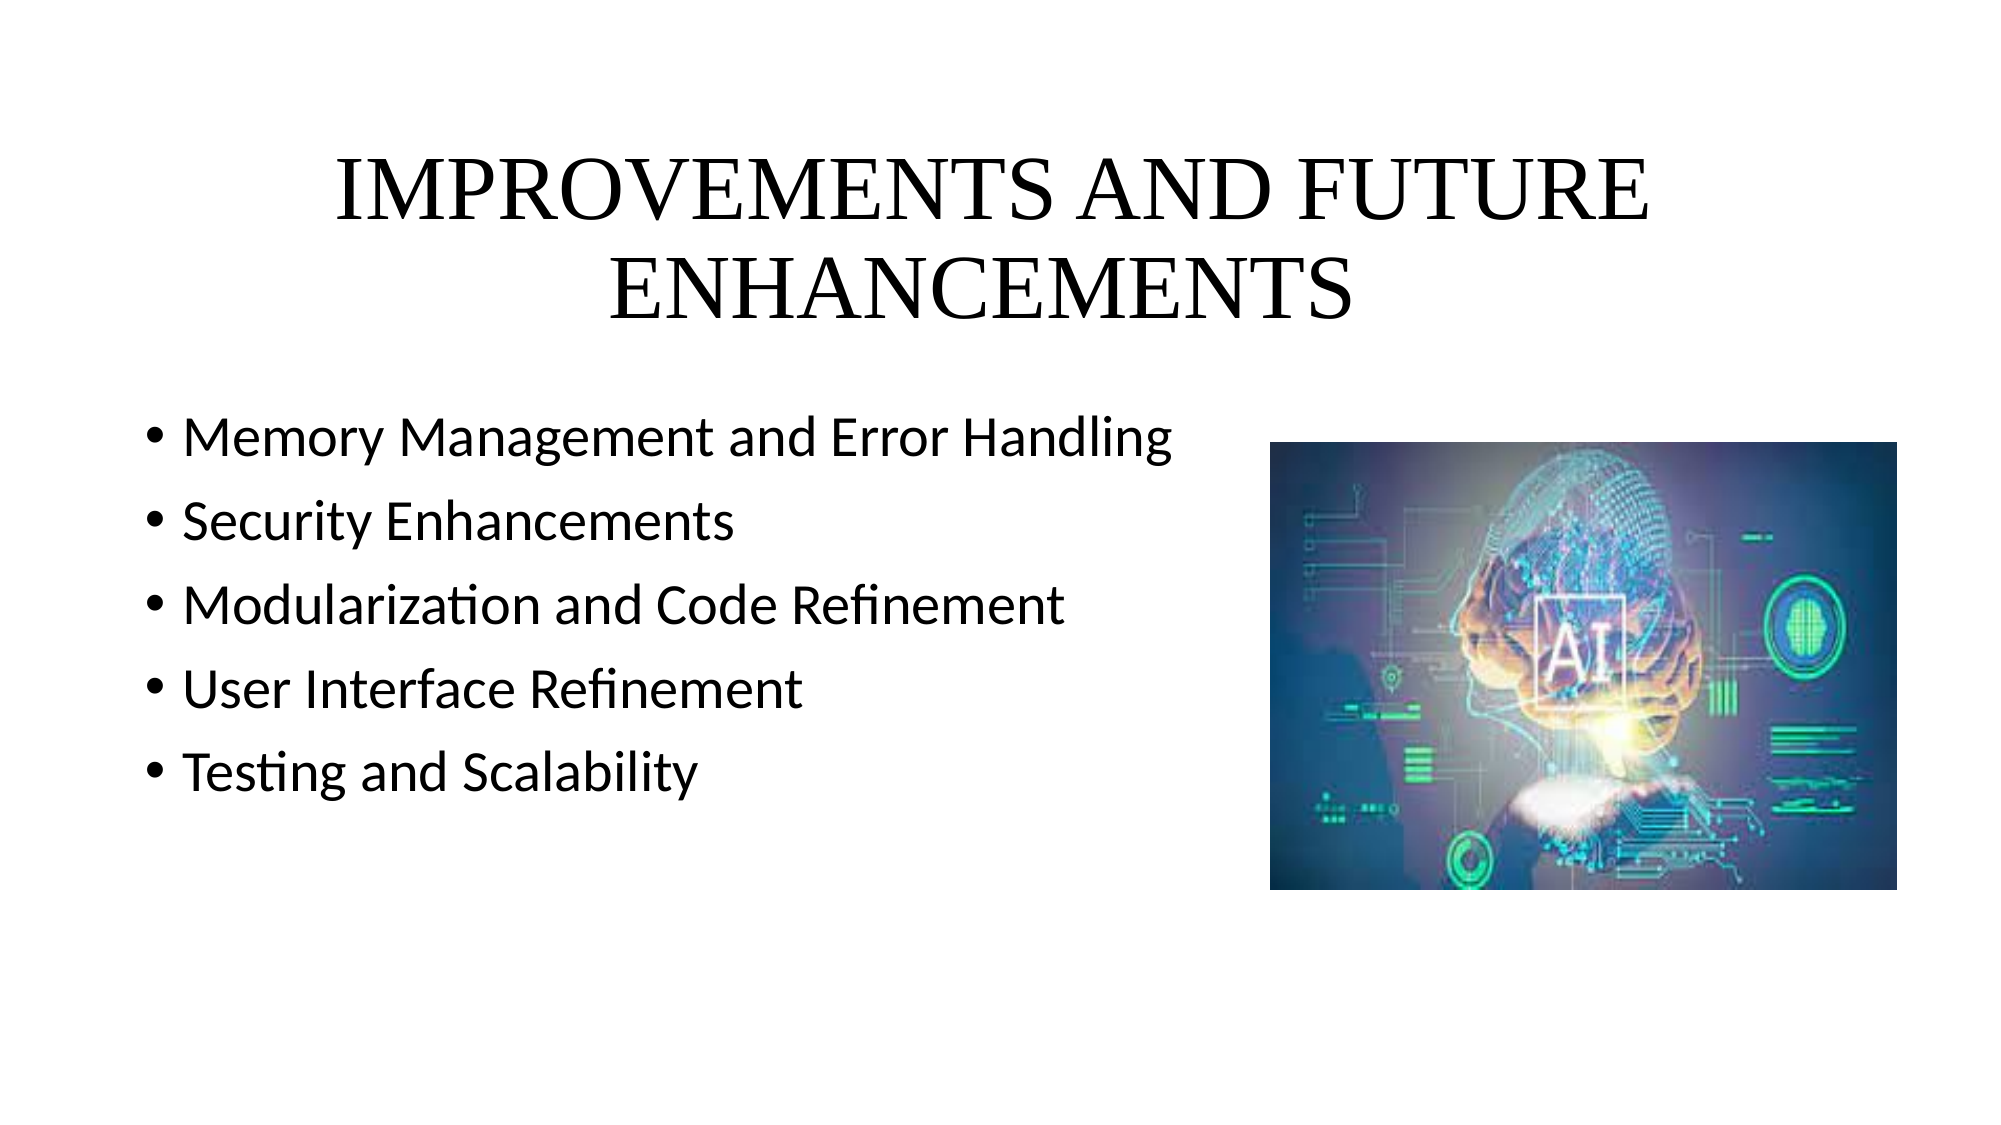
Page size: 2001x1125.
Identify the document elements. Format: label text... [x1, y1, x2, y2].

title Improvements and Future Enhancements [119, 130, 1847, 349]
picture [1270, 442, 1897, 890]
list Memory Management and Error Handling Security Enhancements Modularization and Code Refinement User Interface Refinement Testing and Scalability [136, 398, 1863, 1014]
